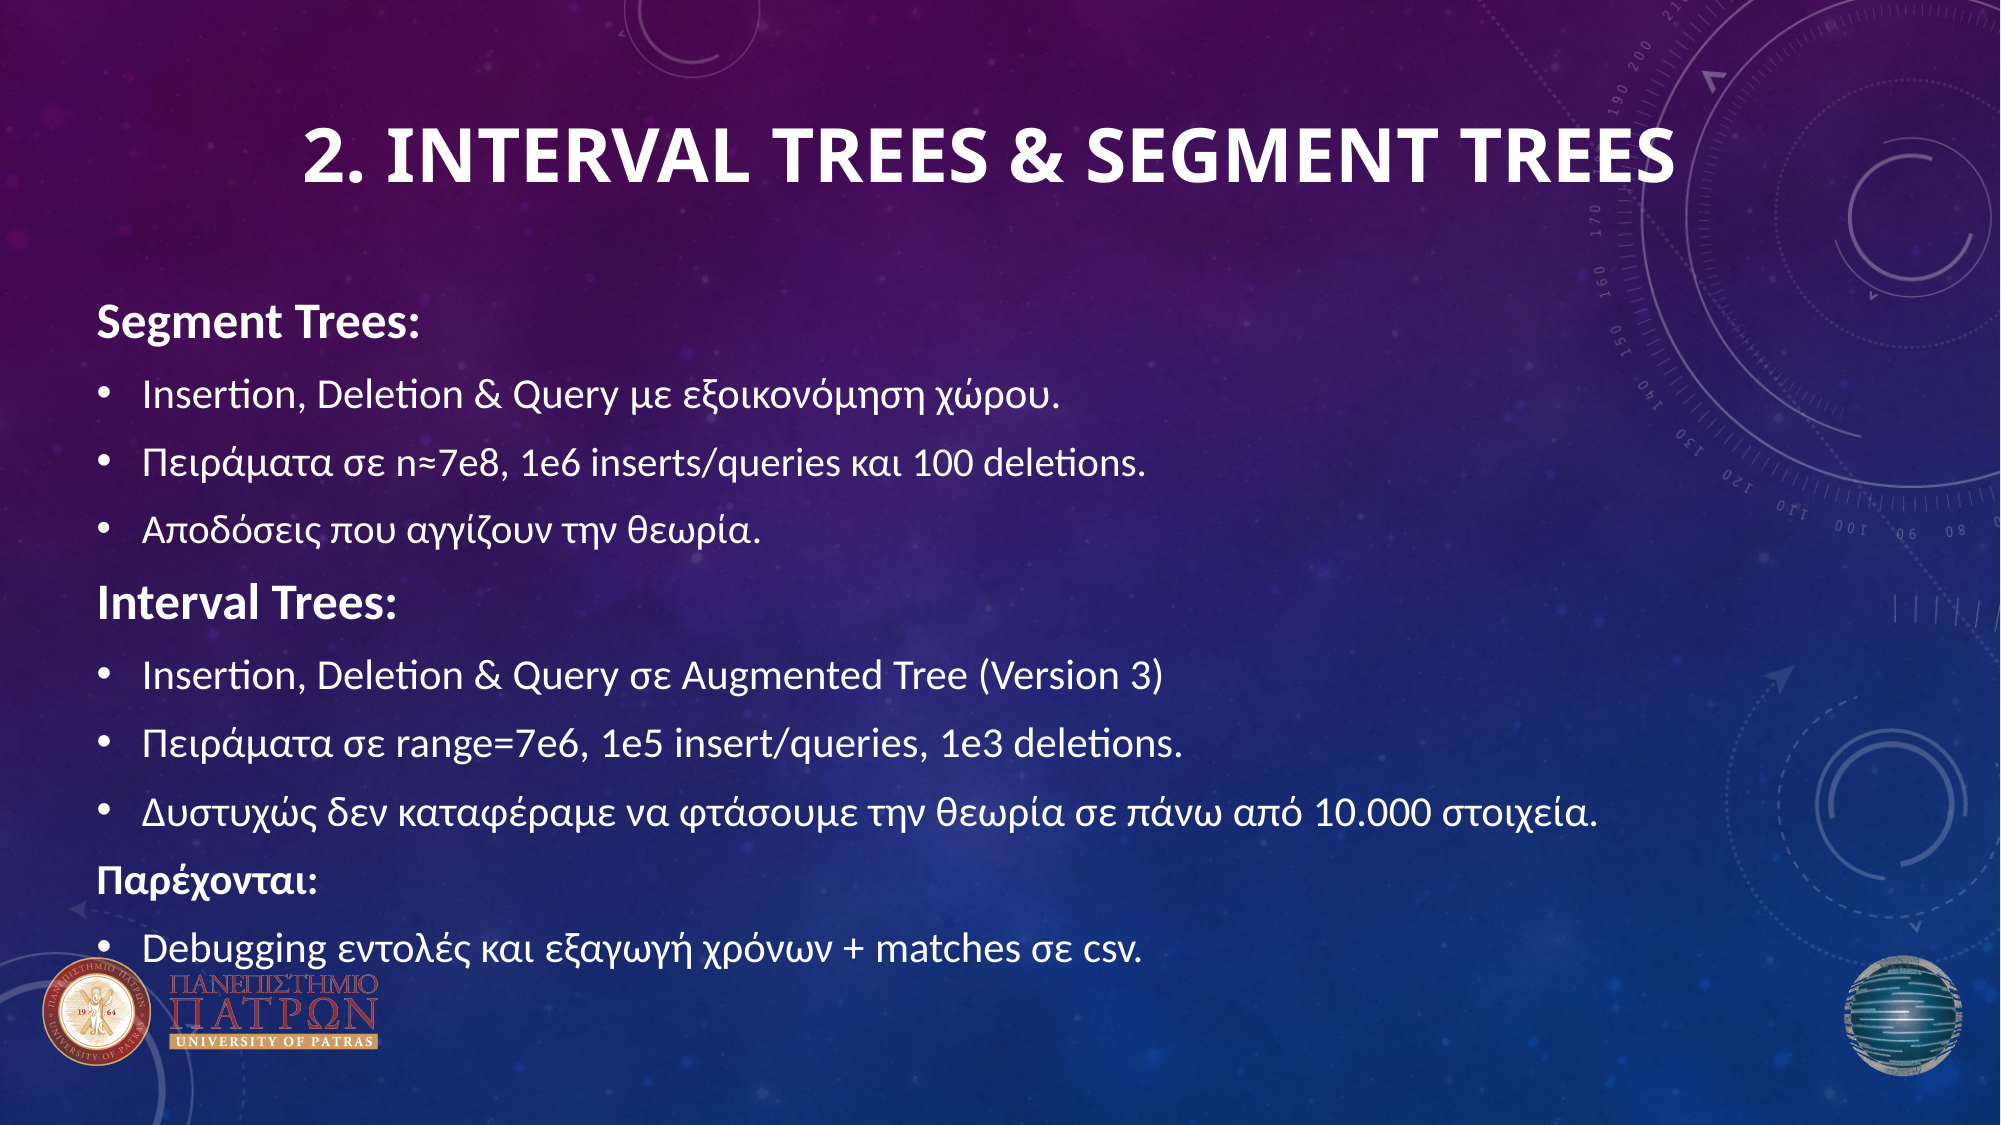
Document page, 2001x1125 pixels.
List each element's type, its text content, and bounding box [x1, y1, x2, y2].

picture [0, 0, 2001, 1125]
title 2. Interval trees & Segment trees [154, 98, 1846, 208]
list Segment Trees: Insertion, Deletion & Query με εξοικονόμηση χώρου. Πειράματα σε n≈7e8, 1e6 inserts/queries και 100 deletions. Αποδόσεις που αγγίζουν την θεωρία. Interval Trees: Insertion, Deletion & Query σε Augmented Tree (Version 3) Πειράματα σε range=7e6, 1e5 insert/queries, 1e3 deletions. Δυστυχώς δεν καταφέραμε να φτάσουμε την θεωρία σε πάνω από 10.000 στοιχεία. Παρέχονται: Debugging εντολές και εξαγωγή χρόνων + matches σε csv. [81, 279, 1752, 980]
